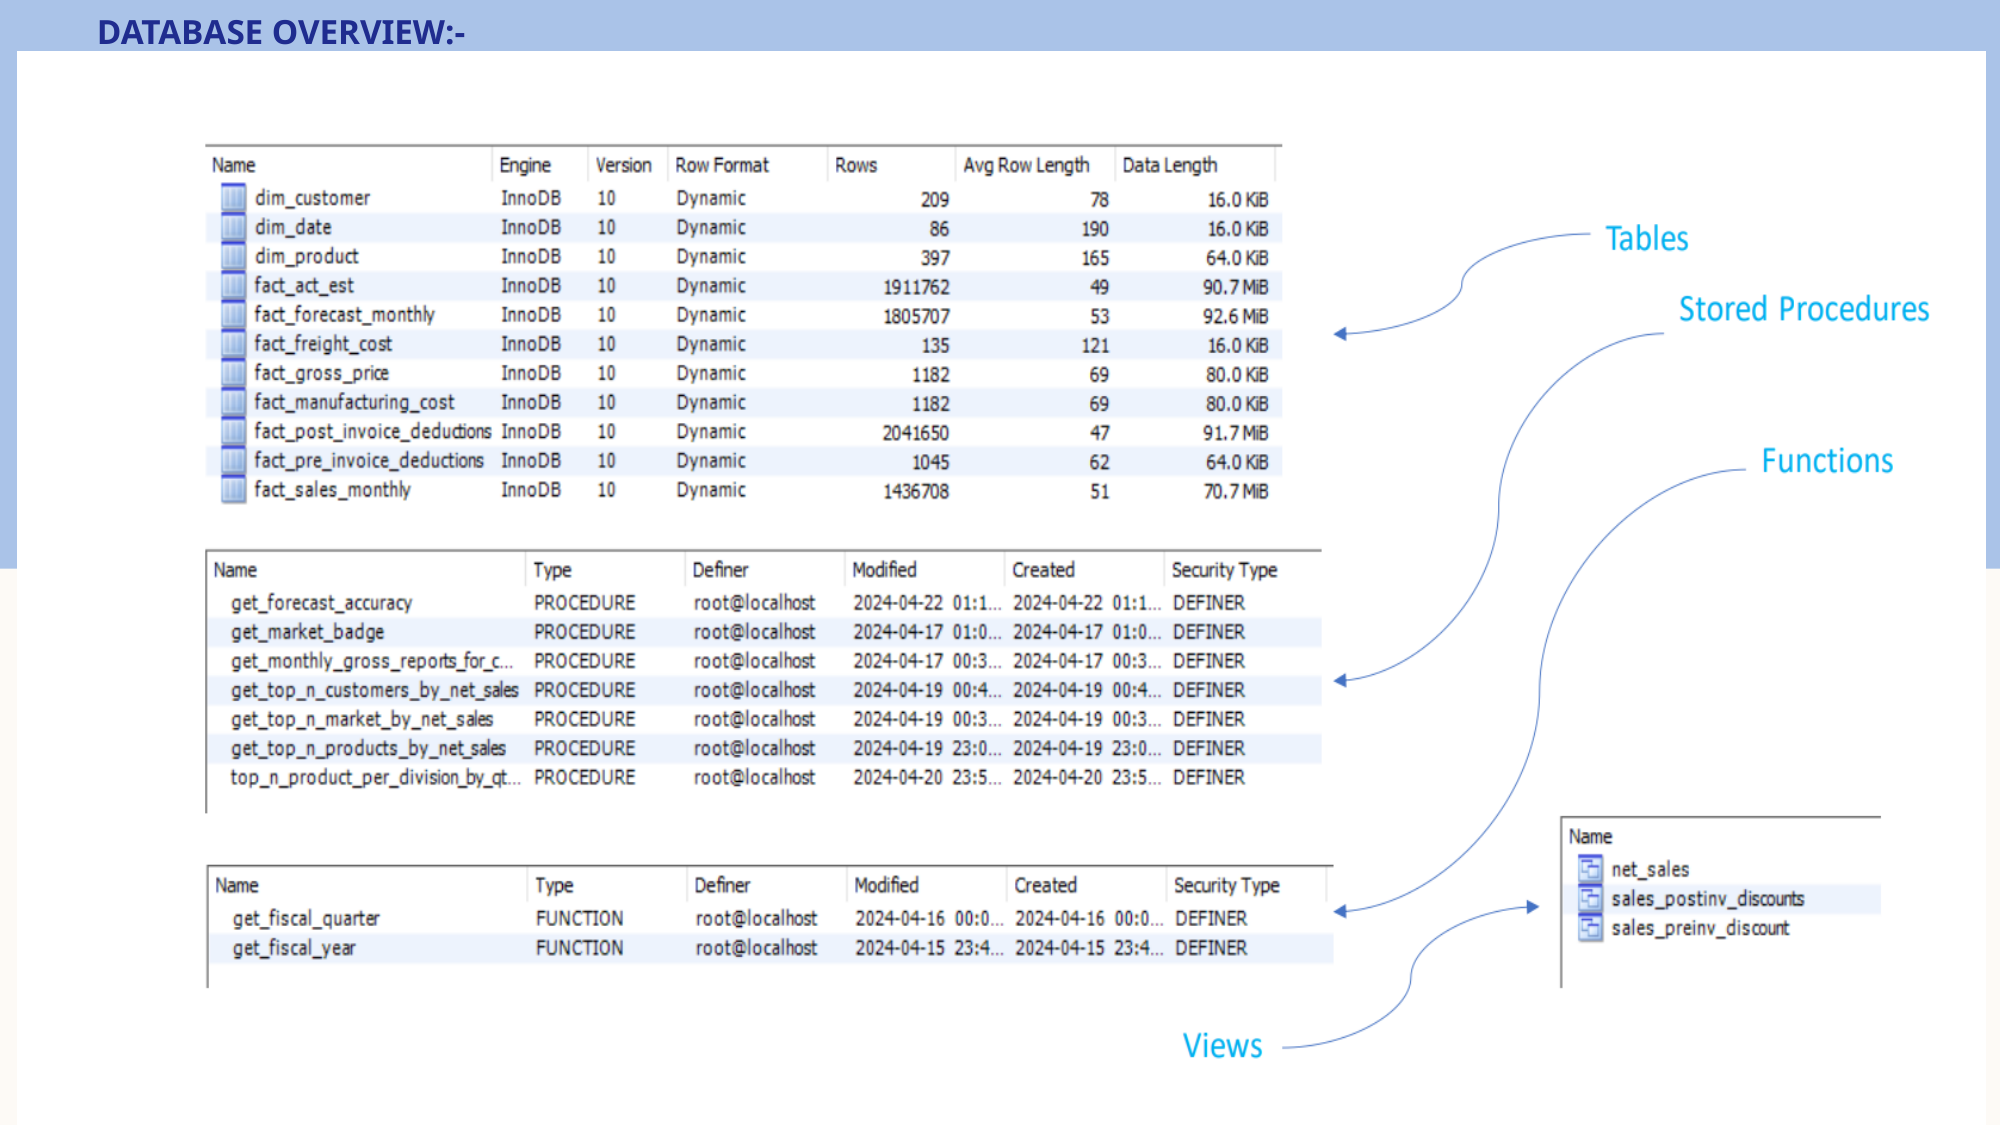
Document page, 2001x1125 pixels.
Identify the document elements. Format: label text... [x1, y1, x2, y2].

title DATABASE OVERVIEW:- [81, 0, 1807, 51]
picture [16, 51, 1986, 1125]
